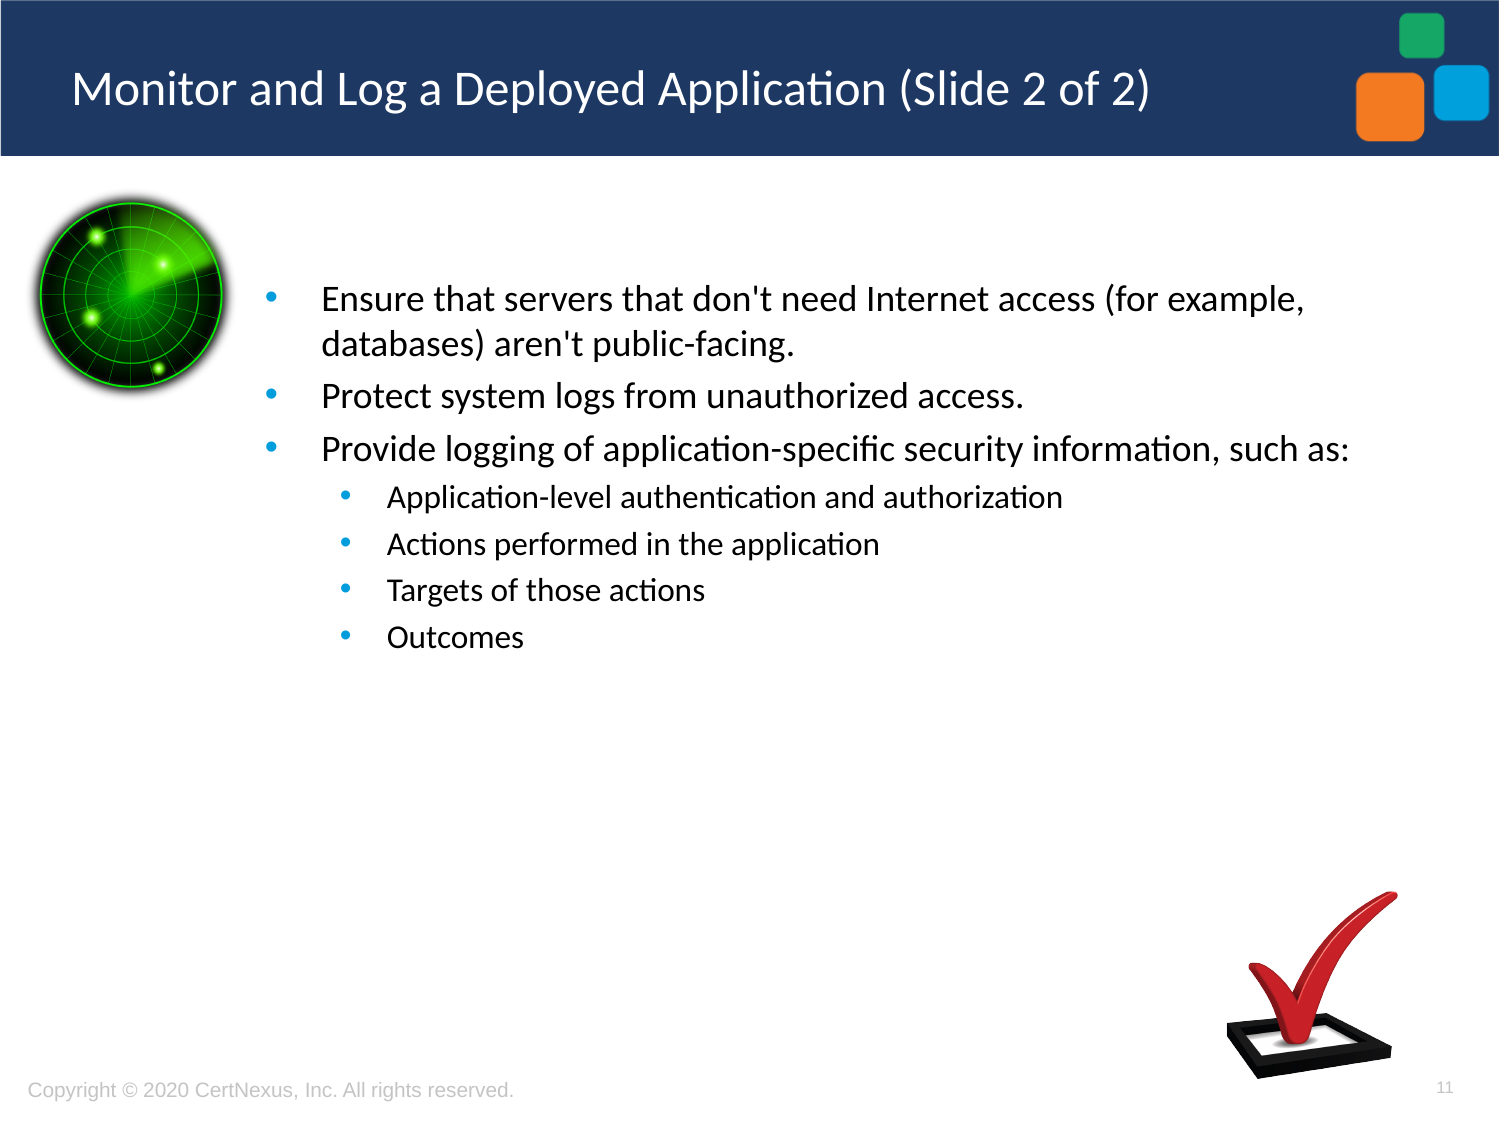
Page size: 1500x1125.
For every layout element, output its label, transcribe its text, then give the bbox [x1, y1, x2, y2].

list Ensure that servers that don't need Internet access (for example, databases) aren't public-facing. Protect system logs from unauthorized access. Provide logging of application-specific security information, such as: Application-level authentication and authorization Actions performed in the application Targets of those actions Outcomes [249, 213, 1444, 1021]
title Monitor and Log a Deployed Application (Slide 2 of 2) [56, 16, 1350, 155]
picture [0, 0, 1500, 156]
slide_number 11 [1118, 1057, 1469, 1118]
picture [1149, 877, 1486, 1101]
picture [24, 187, 238, 403]
